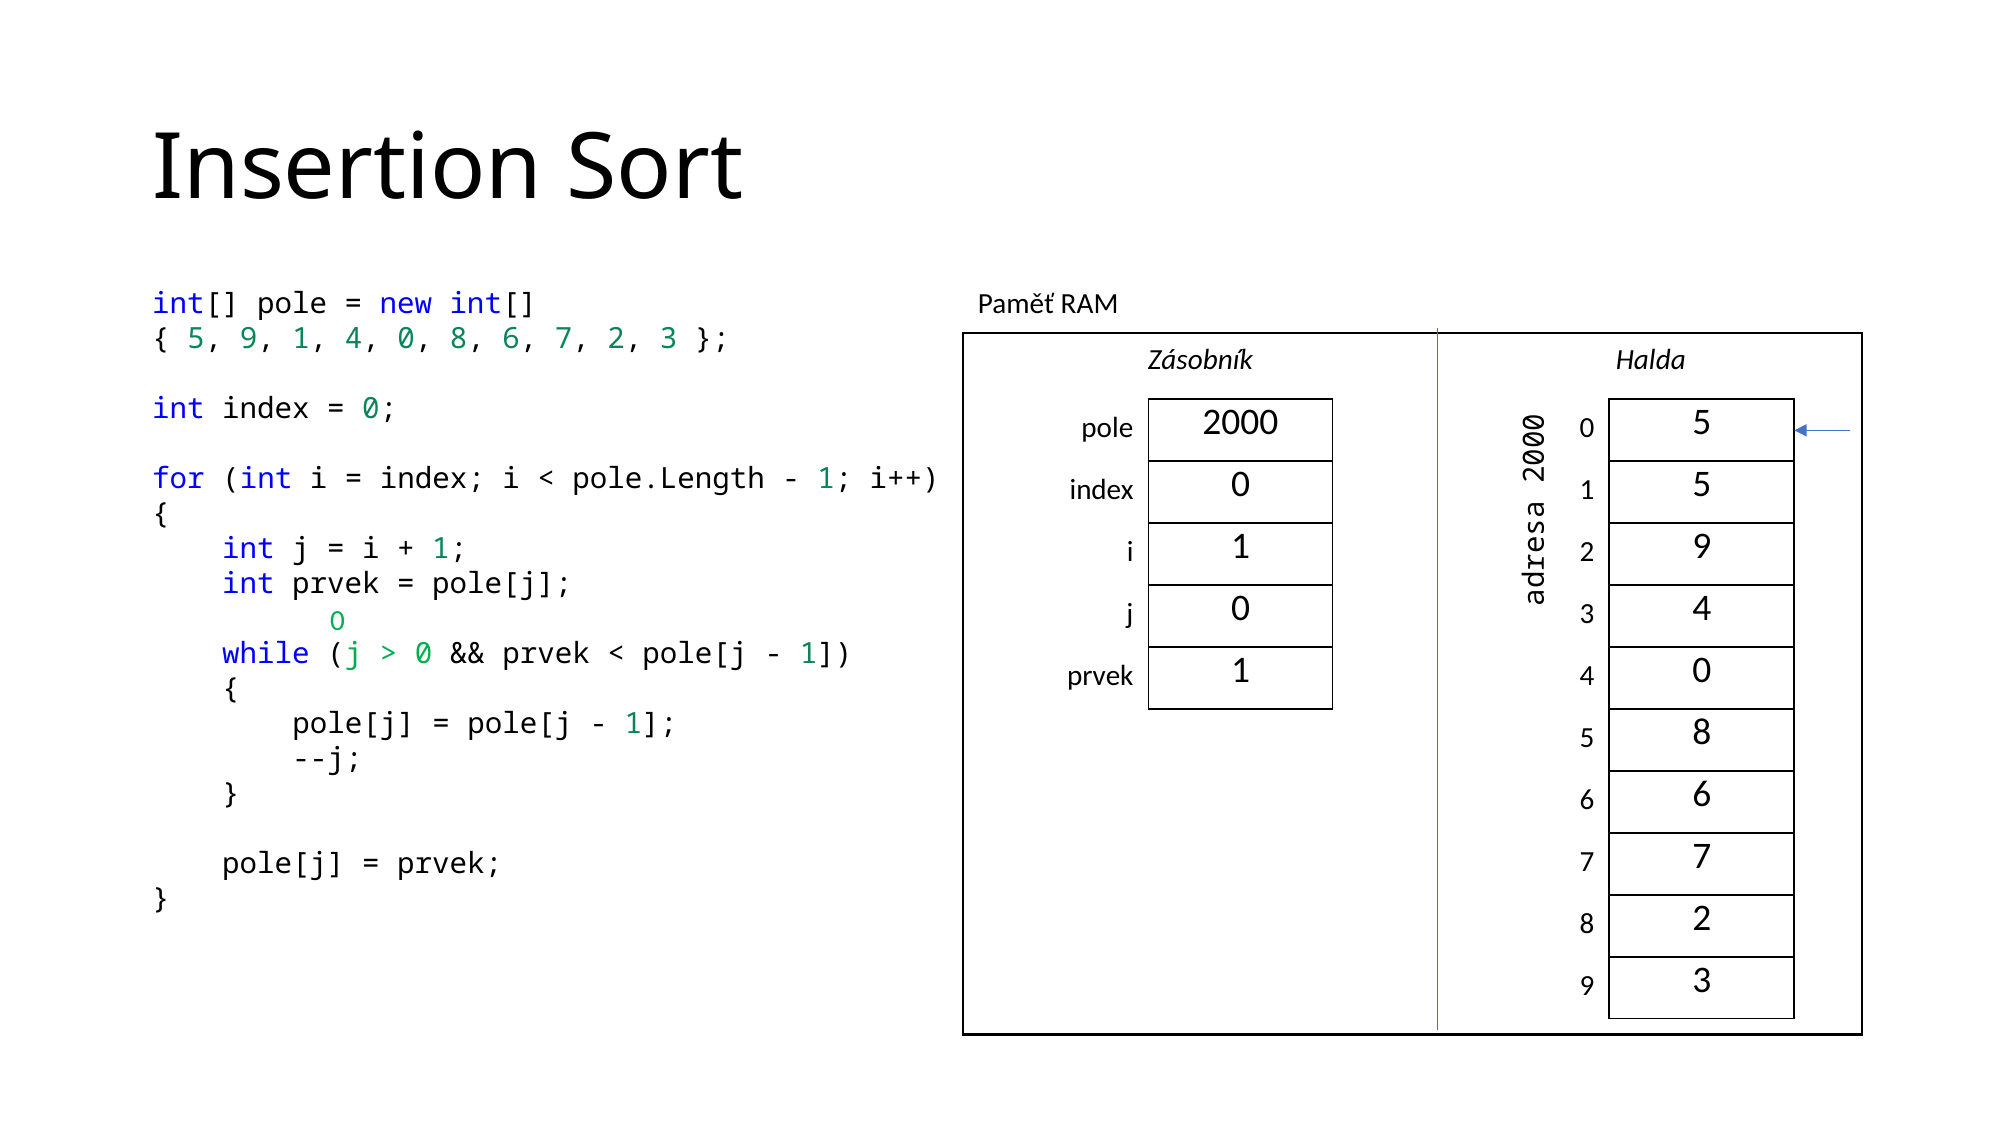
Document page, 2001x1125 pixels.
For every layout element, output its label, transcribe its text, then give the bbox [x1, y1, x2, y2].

table_header 5 [1610, 400, 1793, 460]
table_cell 8 [1610, 710, 1793, 770]
table_cell 0 [1610, 648, 1793, 708]
title Insertion Sort [137, 59, 1863, 277]
table_cell 3 [1610, 958, 1793, 1018]
table_cell 6 [1610, 772, 1793, 832]
table_cell 2 [1561, 523, 1608, 585]
text_box 0 [315, 593, 379, 644]
table_header pole [1000, 399, 1148, 461]
table_cell i [1000, 523, 1148, 585]
text_box Zásobník [964, 332, 1437, 383]
table_cell 2 [1610, 896, 1793, 956]
table_cell 4 [1610, 586, 1793, 646]
table_header 0 [1561, 399, 1608, 461]
text_box Halda [1439, 332, 1863, 383]
table_cell 9 [1561, 957, 1608, 1019]
table_cell 0 [1149, 586, 1332, 646]
table_cell 7 [1561, 833, 1608, 895]
text_box adresa 2000 [1507, 399, 1558, 789]
table_cell 4 [1561, 647, 1608, 709]
table_cell 1 [1149, 648, 1332, 708]
text_box [962, 332, 1863, 1036]
table_cell prvek [1000, 647, 1148, 709]
table_cell 0 [1149, 462, 1332, 522]
table_cell 1 [1561, 461, 1608, 523]
table_cell j [1000, 585, 1148, 647]
table_cell 5 [1561, 709, 1608, 771]
table_cell index [1000, 461, 1148, 523]
table_cell 6 [1561, 771, 1608, 833]
table_header 2000 [1149, 400, 1332, 460]
table_cell 3 [1561, 585, 1608, 647]
table_cell 1 [1149, 524, 1332, 584]
table_cell 9 [1610, 524, 1793, 584]
table_cell 7 [1610, 834, 1793, 894]
text_box Paměť RAM [964, 277, 1863, 327]
text_box int[] pole = new int[] { 5, 9, 1, 4, 0, 8, 6, 7, 2, 3 }; int index = 0; for (int i = index; i < pole.Length - 1; i++) { int j = i + 1; int prvek = pole[j]; while (j > 0 && prvek < pole[j - 1]) { pole[j] = pole[j - 1]; --j; } pole[j] = prvek; } [137, 277, 964, 922]
table_cell 8 [1561, 895, 1608, 957]
table_cell 5 [1610, 462, 1793, 522]
